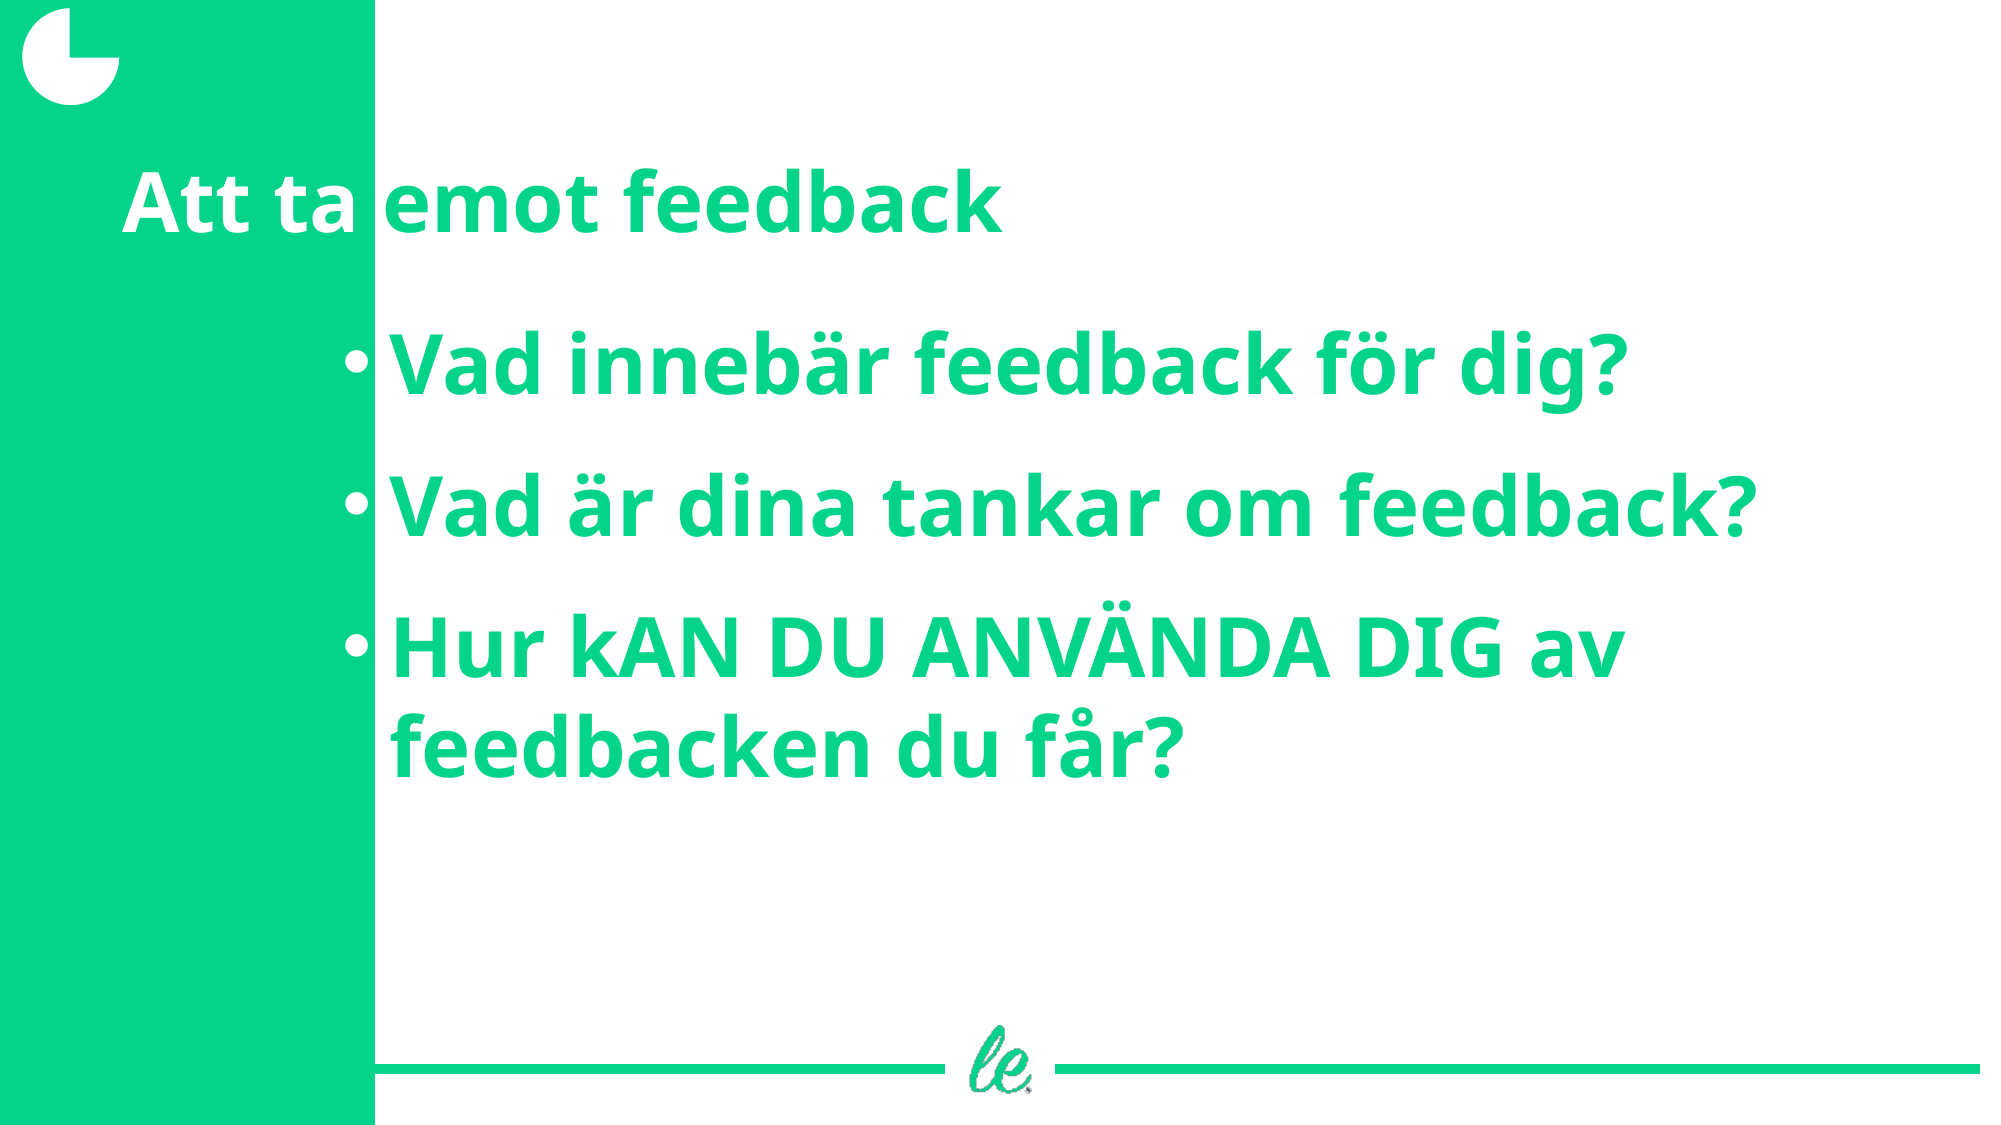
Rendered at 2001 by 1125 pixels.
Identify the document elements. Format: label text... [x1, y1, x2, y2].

text_box [1055, 1064, 1980, 1074]
text_box Att ta emot feedback [107, 141, 1019, 257]
text_box Vad innebär feedback för dig? Vad är dina tankar om feedback? Hur kAN DU ANVÄNDA DIG av feedbacken du får? [328, 303, 2000, 802]
text_box [20, 1064, 945, 1074]
text_box [0, 0, 376, 1125]
picture [967, 1025, 1033, 1105]
text_box [20, 5, 122, 108]
